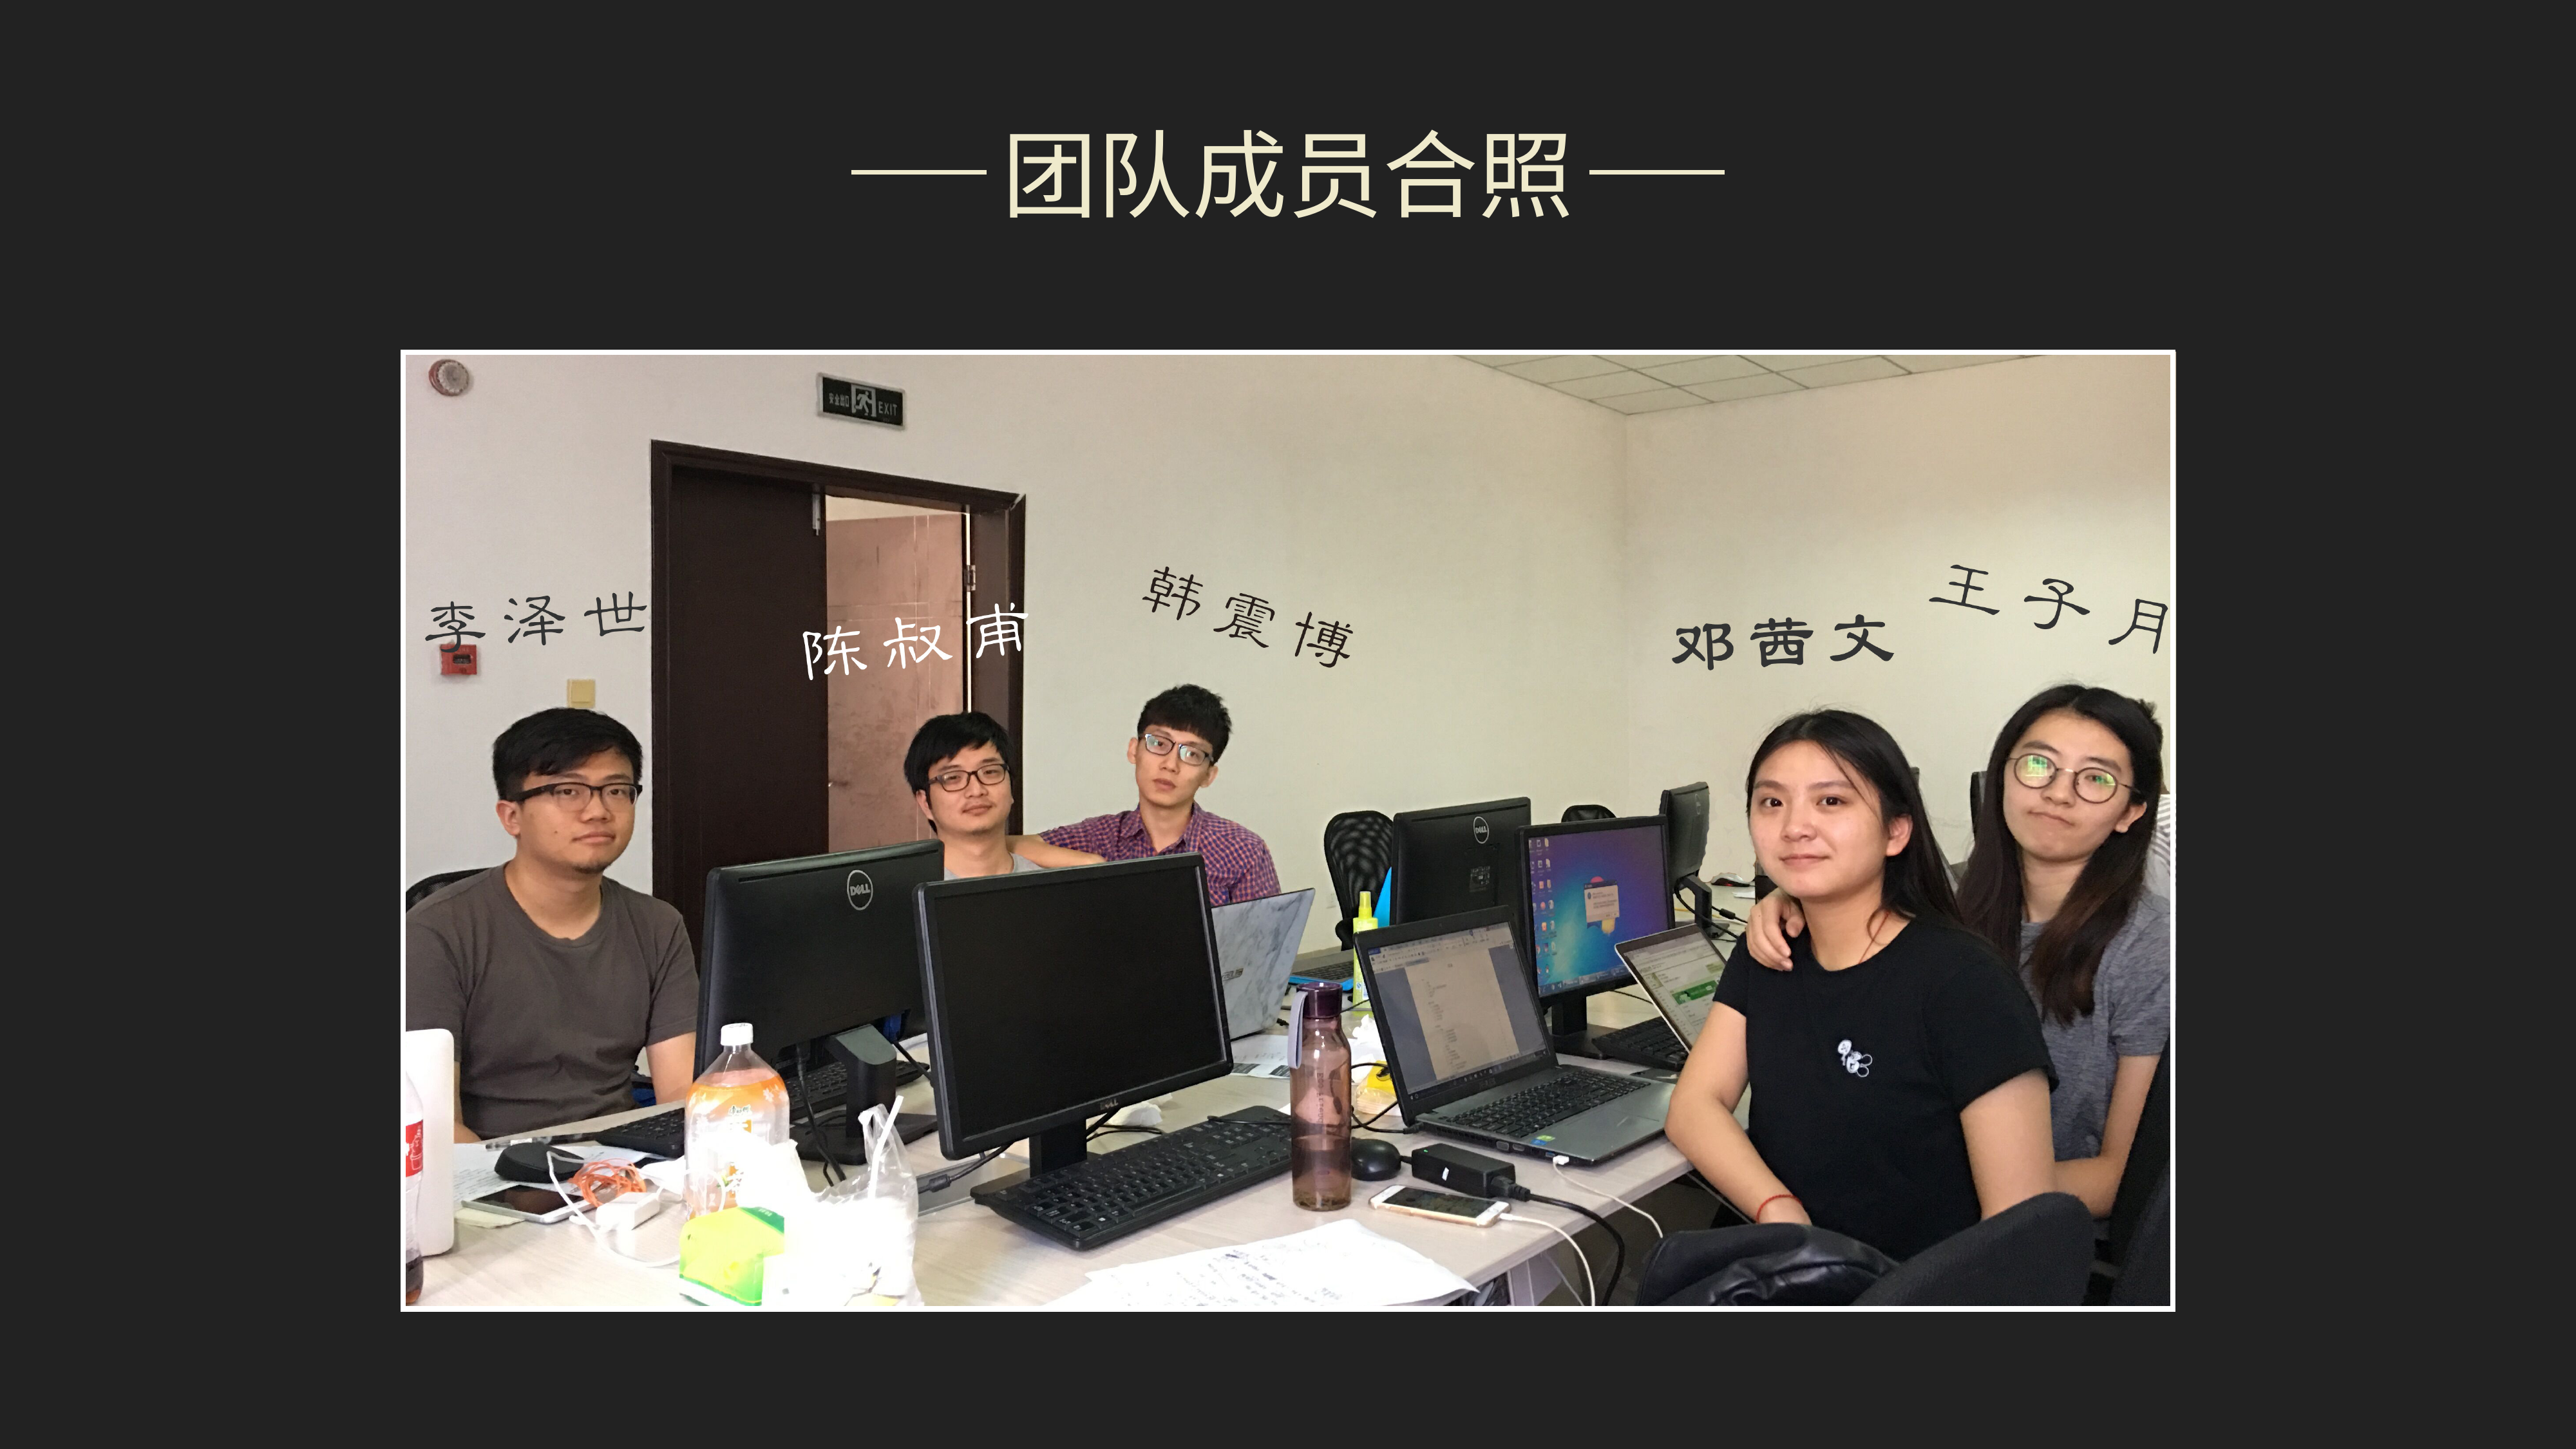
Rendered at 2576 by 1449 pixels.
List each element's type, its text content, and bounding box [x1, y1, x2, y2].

picture [402, 352, 2177, 1309]
text_box 团队成员合照 [990, 109, 1586, 235]
